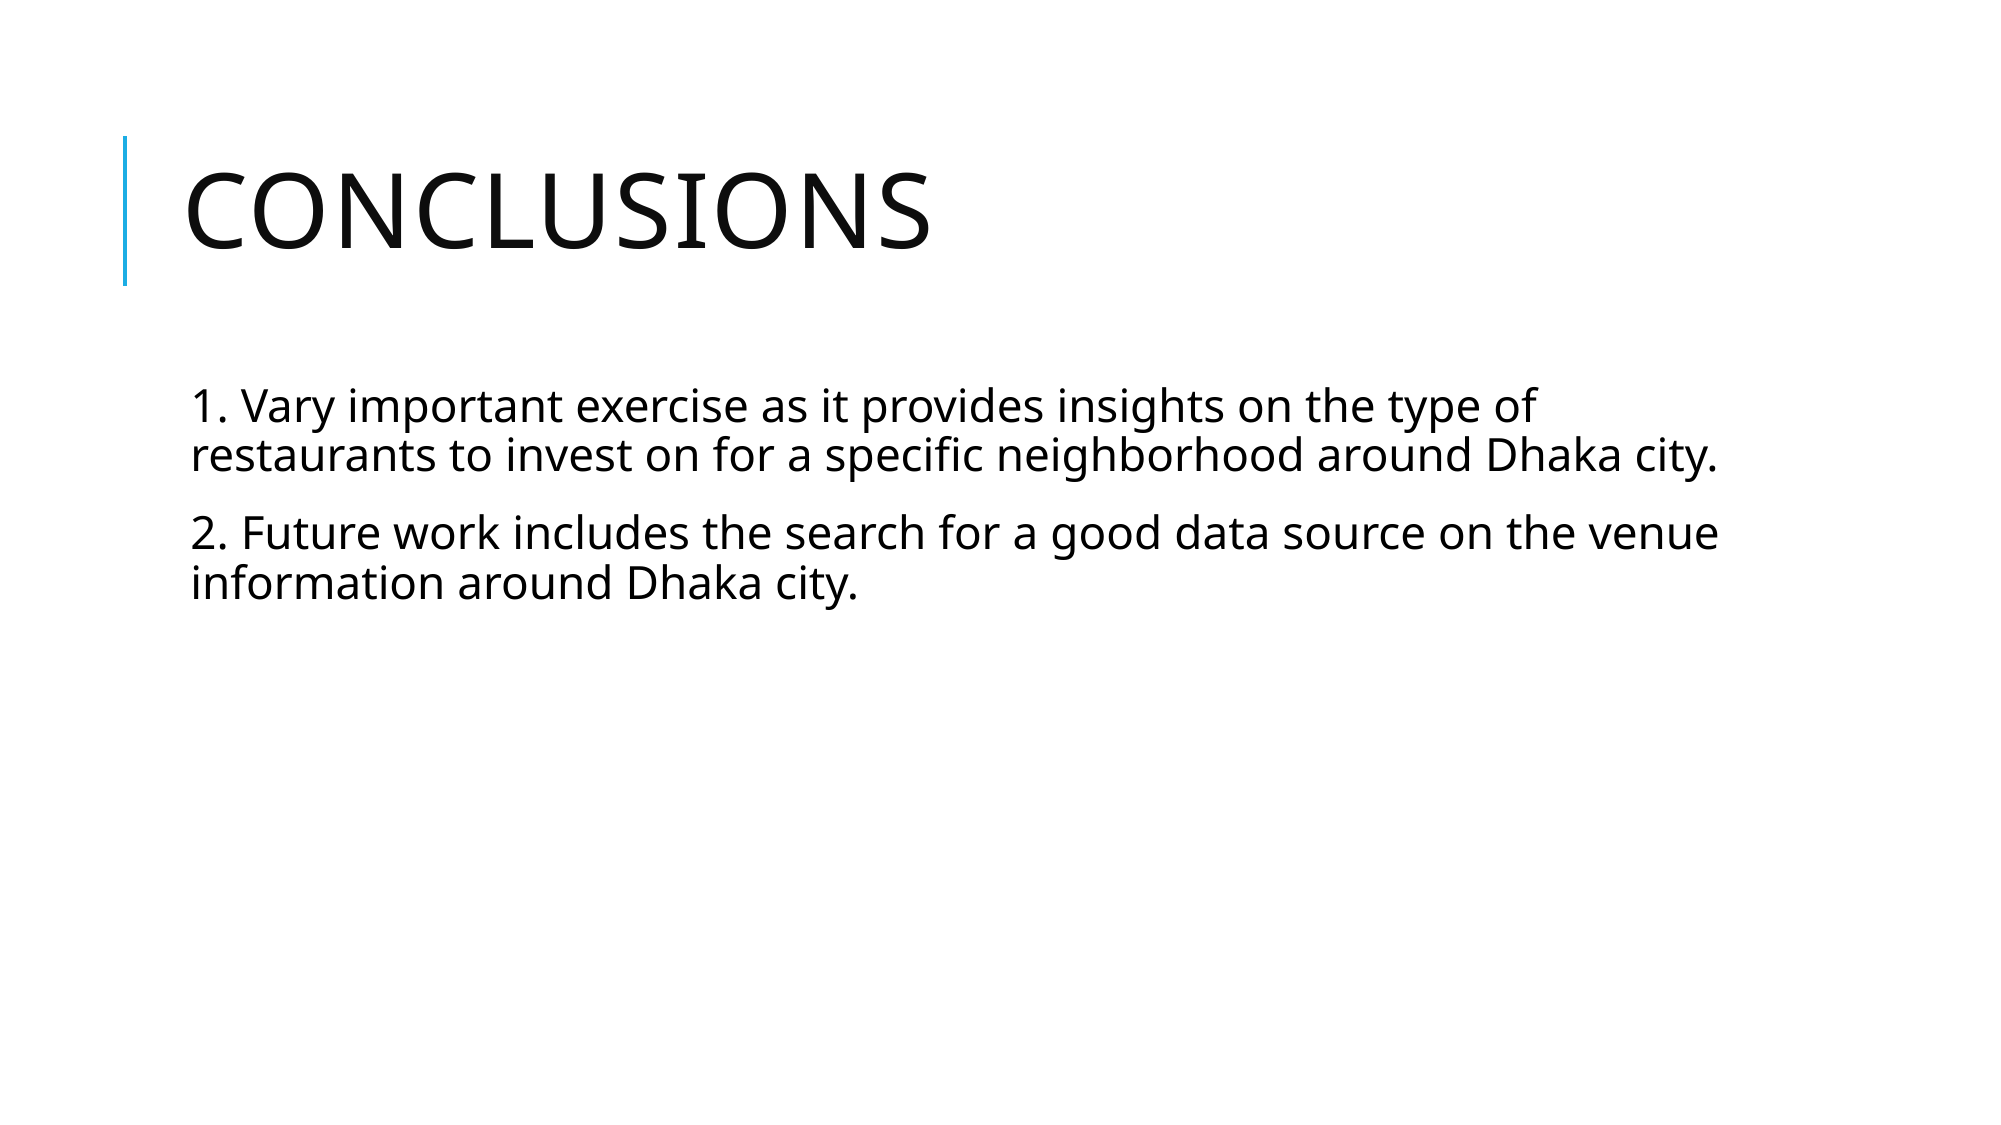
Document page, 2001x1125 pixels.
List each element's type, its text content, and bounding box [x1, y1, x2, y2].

list 1. Vary important exercise as it provides insights on the type of restaurants to invest on for a specific neighborhood around Dhaka city. 2. Future work includes the search for a good data source on the venue information around Dhaka city. [168, 375, 1763, 1035]
title Conclusions [168, 96, 1763, 342]
